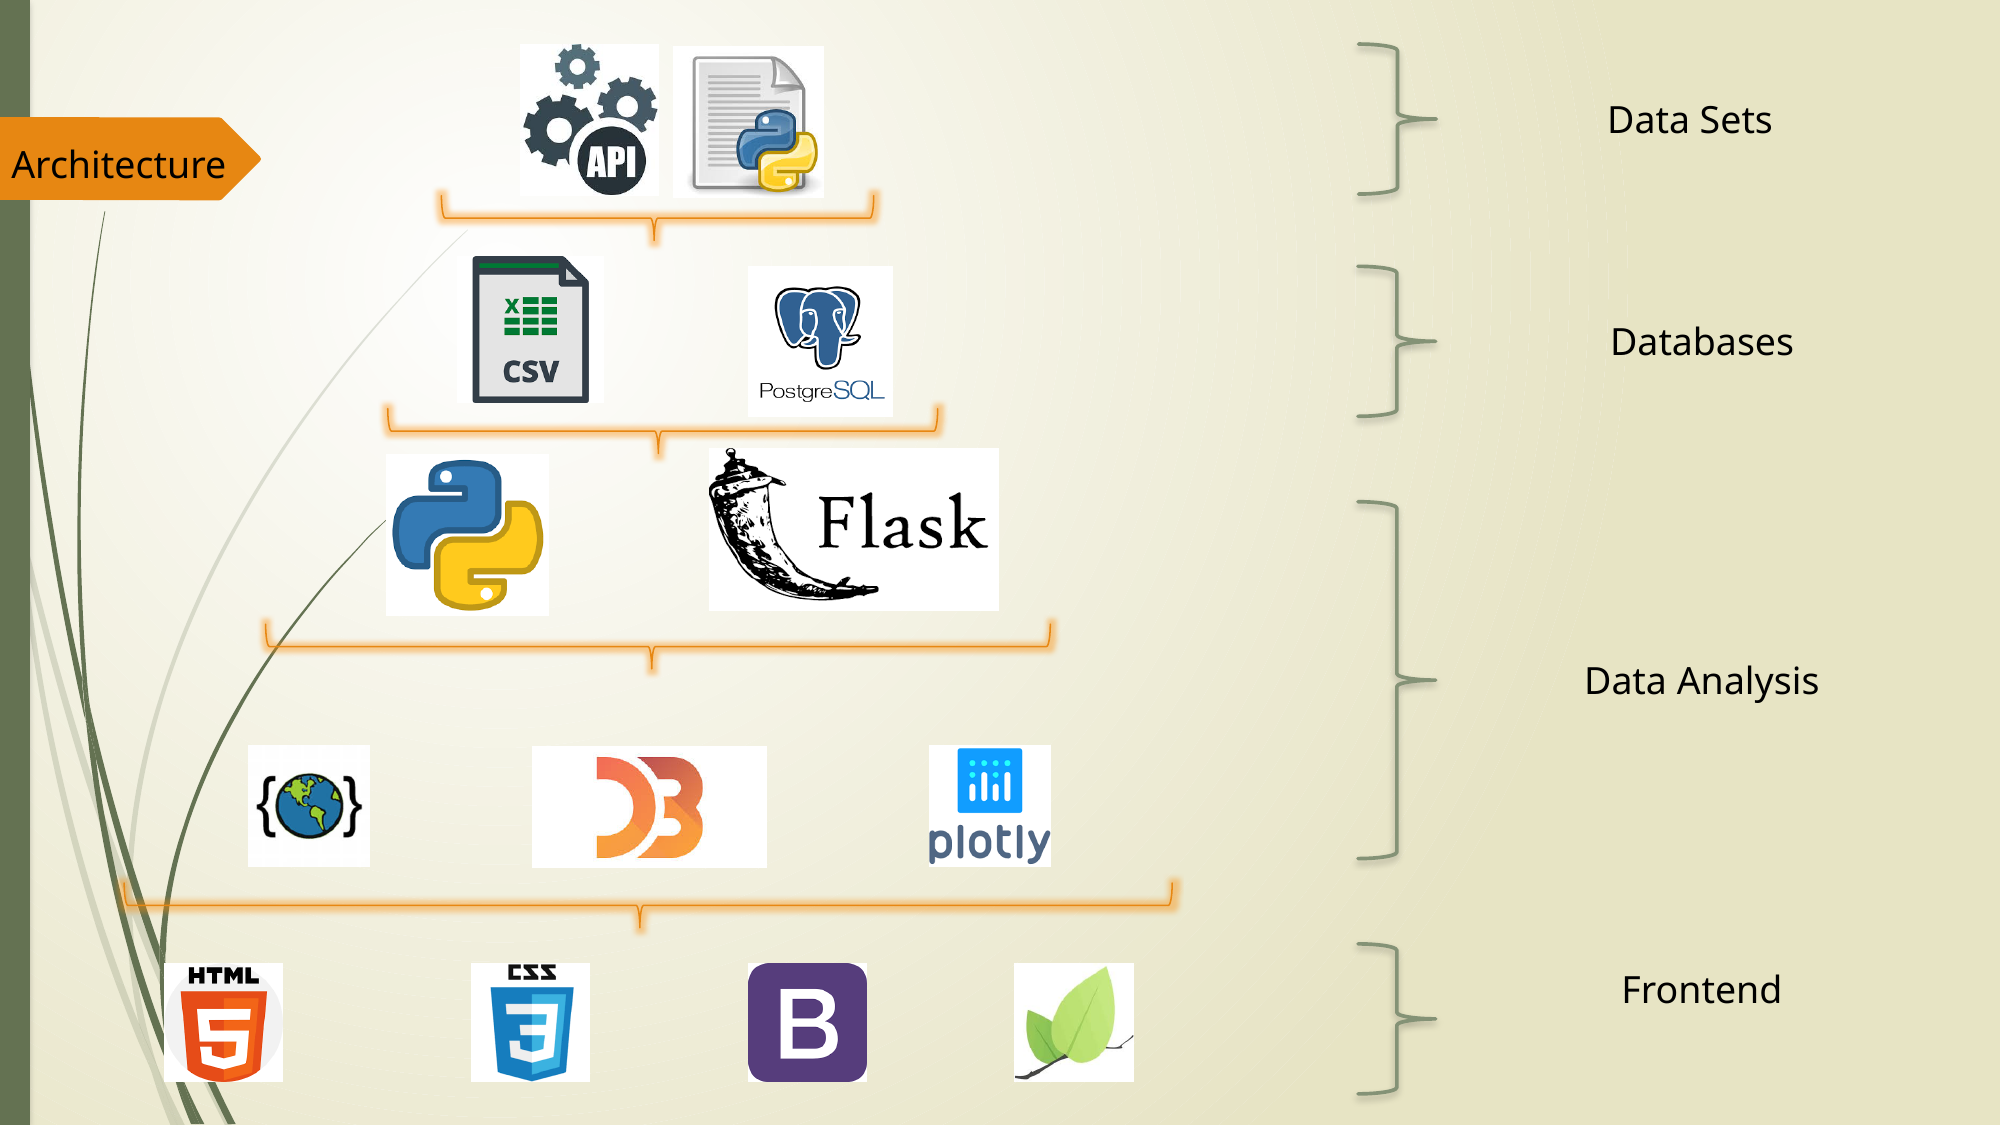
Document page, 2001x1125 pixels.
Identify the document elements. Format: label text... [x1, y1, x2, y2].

text_box Data Sets [1592, 88, 1789, 149]
picture [520, 44, 660, 196]
picture [470, 963, 590, 1082]
picture [928, 745, 1051, 868]
text_box [264, 623, 1052, 670]
text_box [123, 882, 1173, 929]
picture [457, 256, 604, 403]
picture [748, 266, 893, 417]
text_box Architecture [0, 133, 242, 194]
text_box [1356, 264, 1438, 419]
text_box Databases [1595, 311, 1810, 371]
picture [248, 745, 371, 868]
picture [748, 963, 867, 1082]
picture [709, 448, 999, 612]
picture [1014, 963, 1134, 1082]
text_box [440, 194, 875, 242]
picture [386, 453, 549, 617]
picture [672, 46, 824, 198]
picture [163, 963, 283, 1082]
text_box [1356, 499, 1438, 861]
text_box Data Analysis [1569, 649, 1835, 710]
picture [531, 746, 767, 869]
text_box [1356, 42, 1439, 196]
text_box Frontend [1606, 958, 1798, 1018]
text_box [386, 407, 939, 455]
text_box [1356, 942, 1438, 1096]
